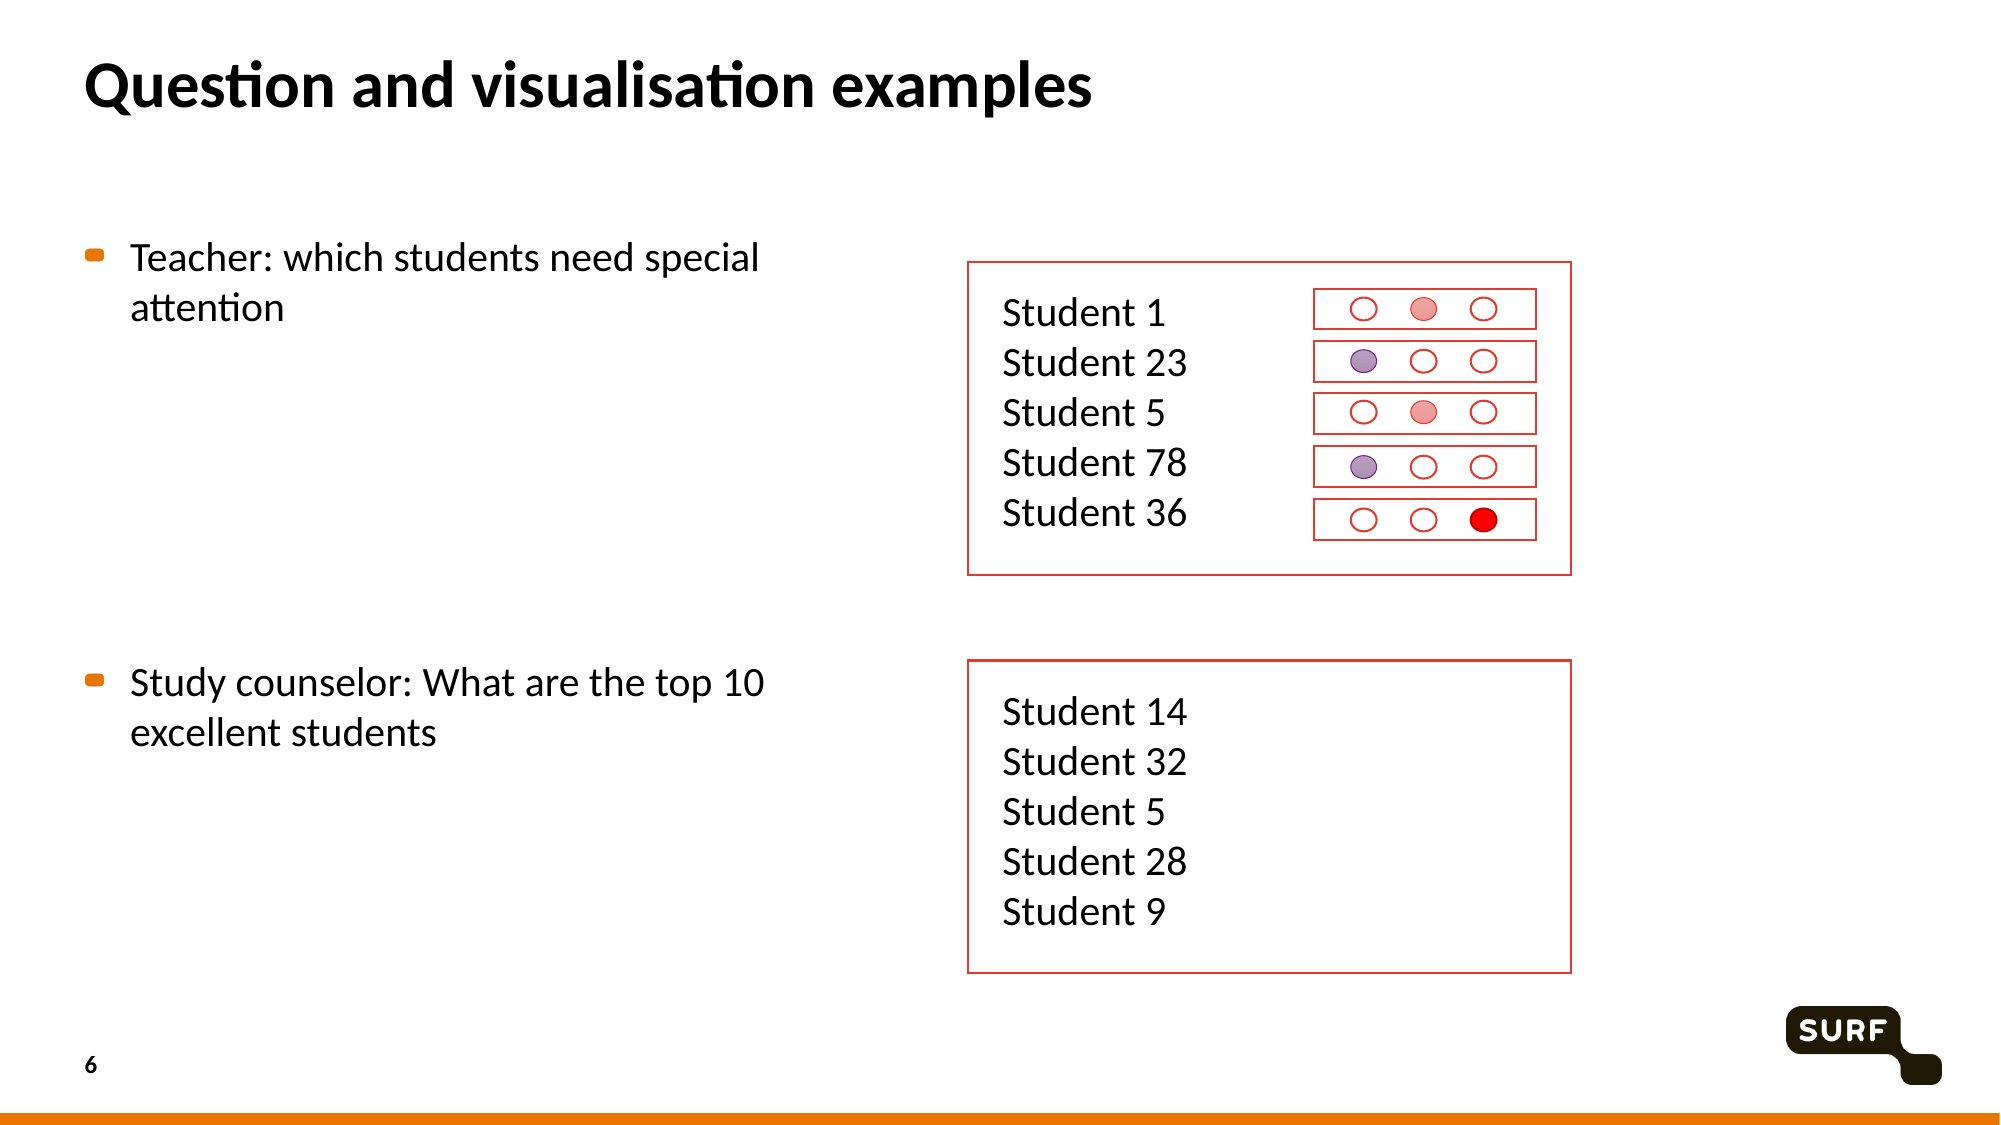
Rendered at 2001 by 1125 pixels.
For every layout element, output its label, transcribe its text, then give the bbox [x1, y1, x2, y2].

text_box [1409, 454, 1438, 480]
slide_number 6 [84, 1045, 149, 1082]
text_box [1349, 399, 1378, 425]
text_box [1410, 297, 1438, 321]
text_box Student 1 Student 23 Student 5 Student 78 Student 36 [987, 277, 1203, 543]
picture [1786, 1006, 1942, 1085]
text_box [1469, 454, 1498, 480]
text_box [1350, 349, 1378, 374]
text_box [967, 261, 1572, 576]
text_box [1469, 399, 1498, 425]
list Teacher: which students need special attention Study counselor: What are the top 10 excellent students [85, 229, 893, 961]
picture [85, 665, 104, 695]
text_box [967, 659, 1572, 974]
picture [85, 240, 104, 270]
text_box [1410, 400, 1438, 425]
text_box [1313, 392, 1537, 435]
text_box [1313, 445, 1537, 488]
text_box [1409, 348, 1438, 374]
text_box [1349, 507, 1378, 533]
text_box [1313, 340, 1537, 383]
text_box [1469, 348, 1498, 374]
text_box [1349, 296, 1378, 322]
text_box [1350, 455, 1378, 480]
text_box [1469, 507, 1498, 533]
text_box [1313, 498, 1537, 541]
title Question and visualisation examples [85, 44, 1914, 144]
text_box [1469, 296, 1498, 322]
text_box [1409, 507, 1438, 533]
text_box Student 14 Student 32 Student 5 Student 28 Student 9 [987, 676, 1203, 941]
text_box [1313, 288, 1537, 330]
